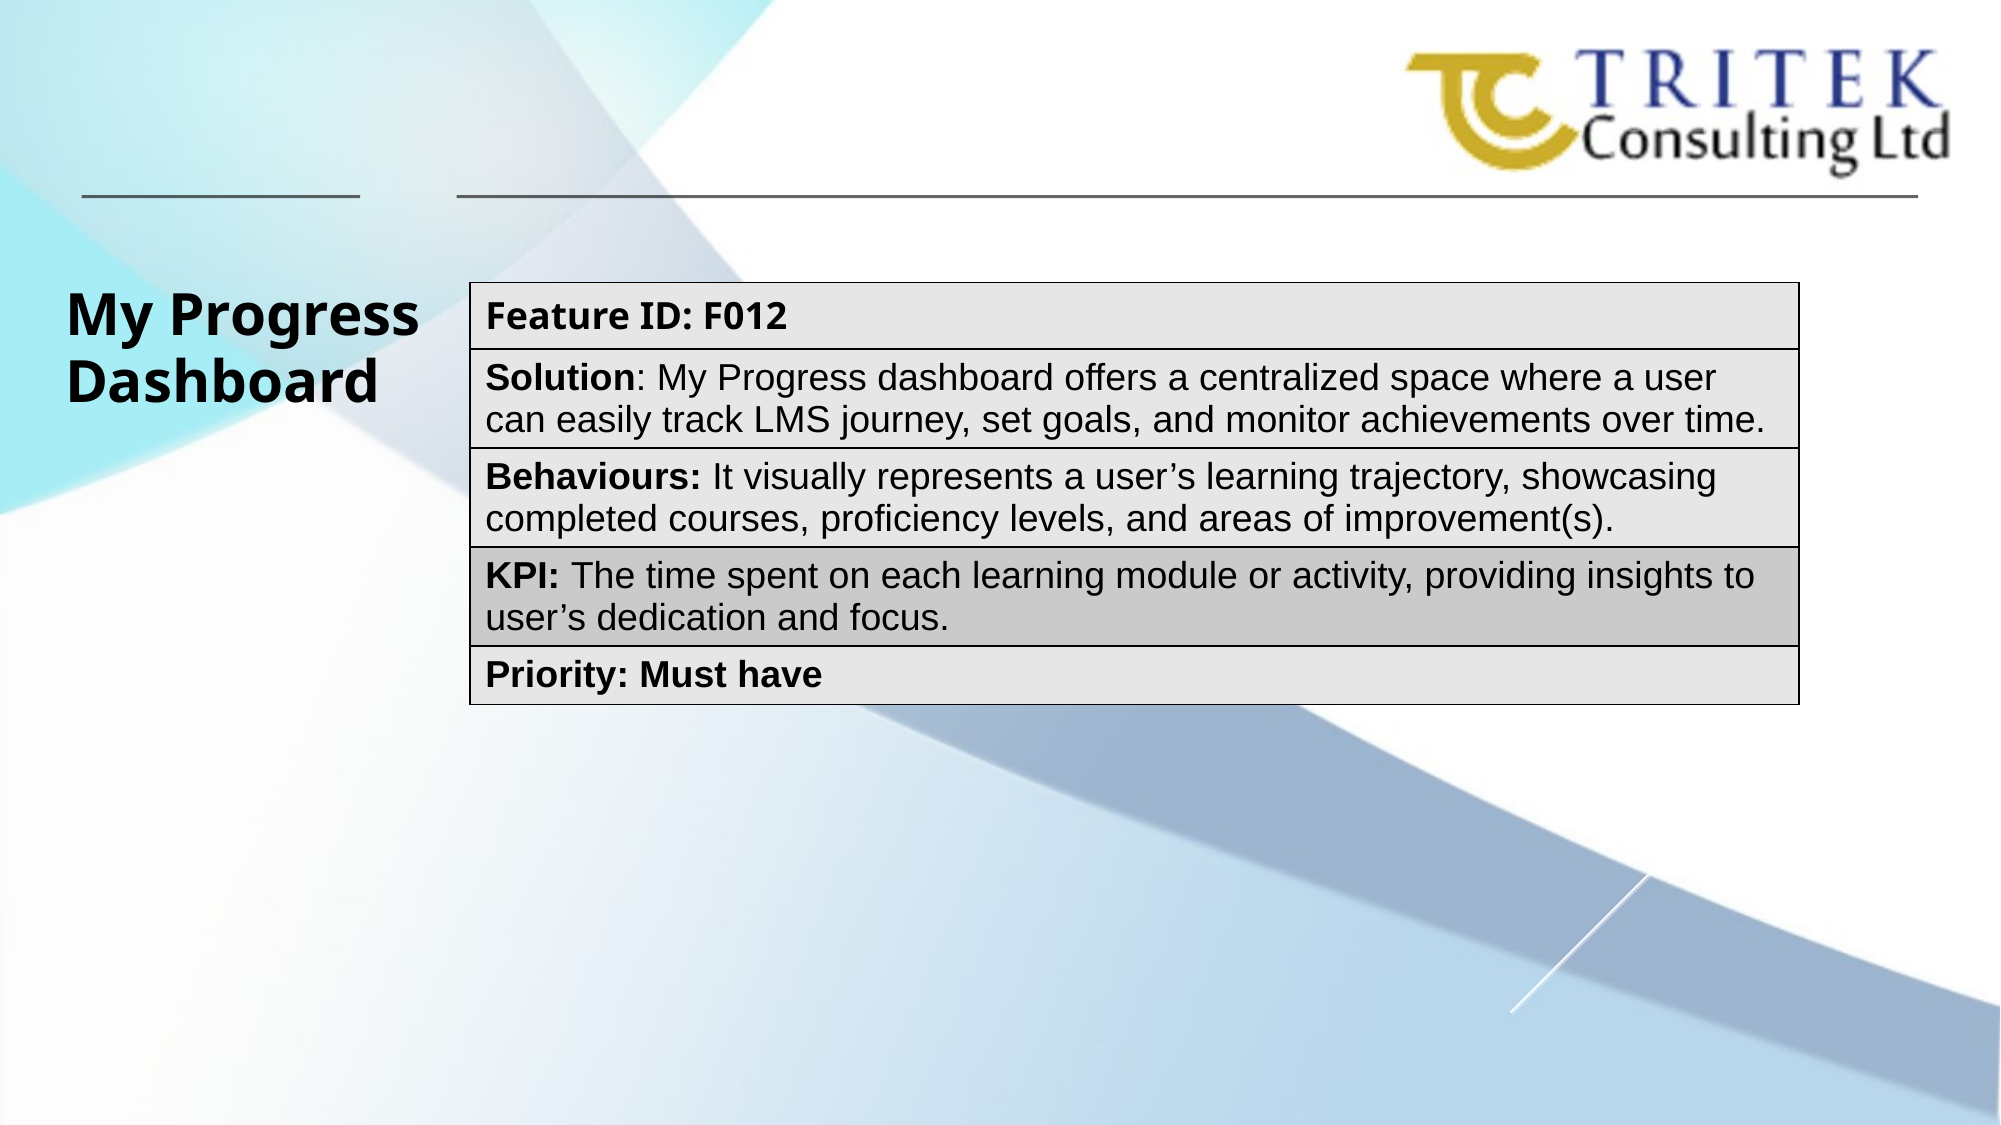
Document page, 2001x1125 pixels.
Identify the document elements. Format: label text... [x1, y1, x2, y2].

text_box My Progress Dashboard [65, 282, 469, 448]
picture [0, 0, 2001, 1125]
table_cell Solution: My Progress dashboard offers a centralized space where a user can easily track LMS journey, set goals, and monitor achievements over time. [471, 350, 1798, 447]
table_cell Priority: Must have [471, 647, 1798, 704]
table_cell Behaviours: It visually represents a user’s learning trajectory, showcasing completed courses, proficiency levels, and areas of improvement(s). [471, 449, 1798, 546]
table_cell KPI: The time spent on each learning module or activity, providing insights to user’s dedication and focus. [471, 548, 1798, 645]
table_header Feature ID: F012 [471, 283, 1798, 348]
